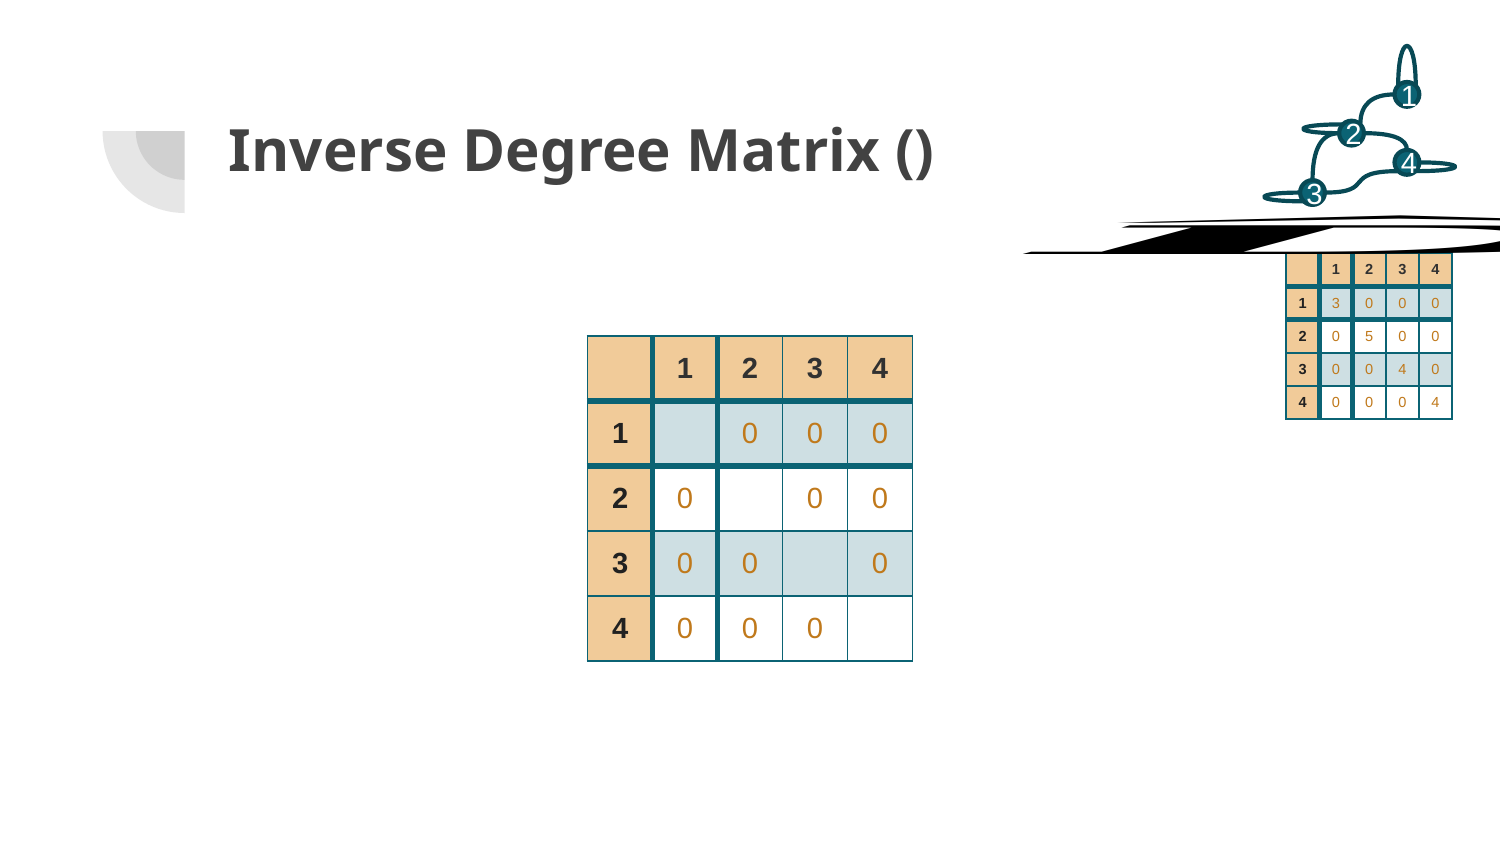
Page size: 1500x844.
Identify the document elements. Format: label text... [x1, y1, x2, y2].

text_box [1350, 144, 1373, 219]
text_box 3 [1298, 179, 1327, 207]
table_cell 0 [1355, 354, 1385, 385]
table_cell 3 [1322, 289, 1350, 317]
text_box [1360, 94, 1395, 125]
table_cell 0 [1420, 289, 1451, 317]
table_header 3 [1387, 254, 1418, 284]
table_header 1 [1322, 254, 1350, 284]
table_cell 0 [1322, 322, 1350, 352]
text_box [1312, 132, 1340, 181]
text_box 2 [1342, 118, 1367, 147]
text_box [1406, 76, 1410, 95]
table_cell 3 [1287, 354, 1317, 385]
table_cell 0 [1387, 289, 1418, 317]
table_cell 0 [1355, 289, 1385, 317]
table_cell 5 [1355, 322, 1385, 352]
table_cell 0 [1322, 354, 1350, 385]
table_cell 1 [1287, 289, 1317, 317]
table_cell 4 [1287, 387, 1317, 418]
table_cell 0 [1420, 354, 1451, 385]
table_cell 0 [1355, 387, 1385, 418]
table_cell 0 [1322, 387, 1350, 418]
table_header 4 [1420, 254, 1451, 284]
table_cell 4 [1387, 354, 1418, 385]
table_cell 0 [1420, 322, 1451, 352]
table_cell 4 [1420, 387, 1451, 418]
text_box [1338, 124, 1344, 134]
table_header [1287, 254, 1317, 284]
table_cell 0 [1387, 387, 1418, 418]
text_box 1 [1392, 84, 1422, 109]
table_cell 2 [1287, 322, 1317, 352]
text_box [1415, 162, 1420, 172]
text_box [1297, 194, 1307, 199]
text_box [1376, 119, 1395, 164]
table_header 2 [1355, 254, 1385, 284]
table_cell 0 [1387, 322, 1418, 352]
text_box 4 [1395, 147, 1422, 177]
